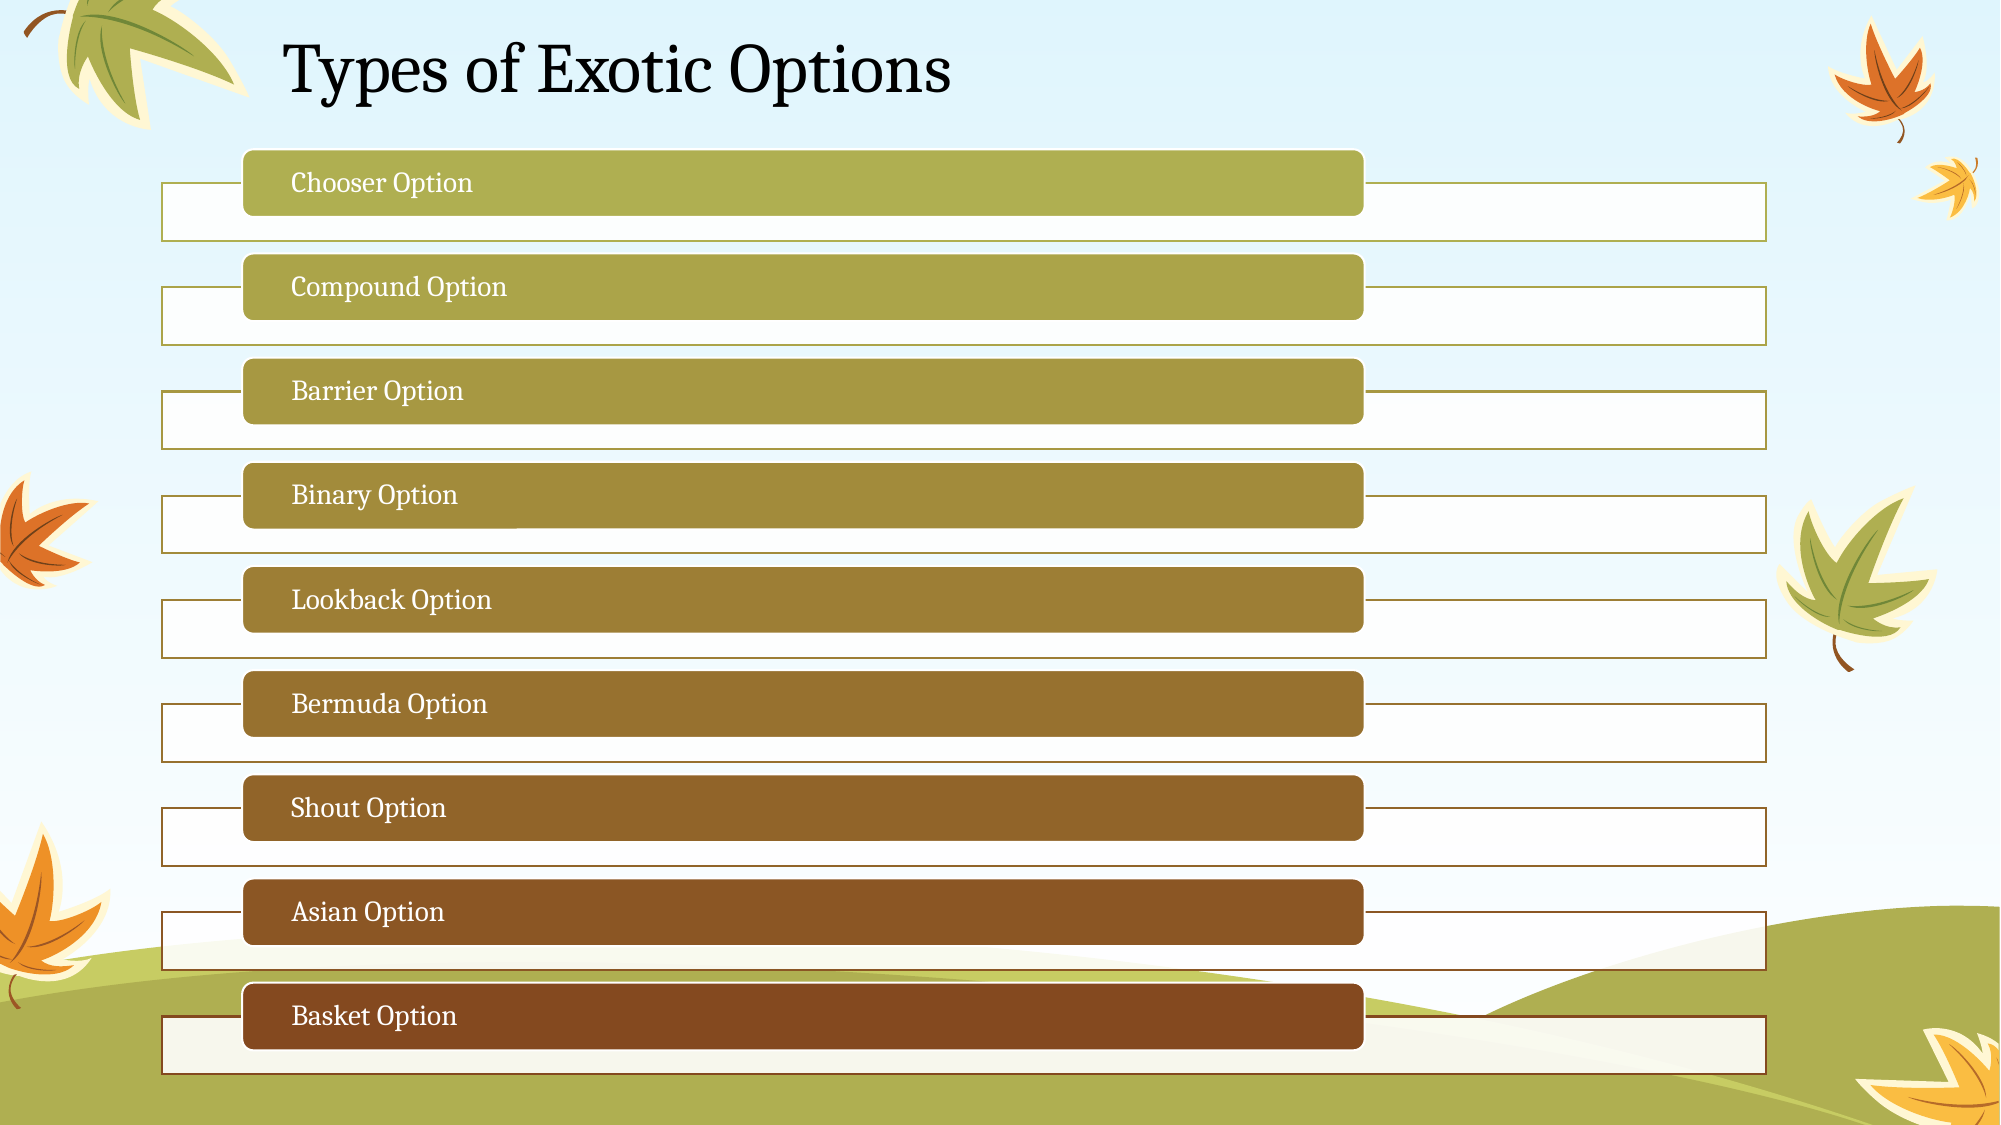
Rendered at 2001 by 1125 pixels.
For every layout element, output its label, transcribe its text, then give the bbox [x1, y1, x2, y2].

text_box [162, 142, 1766, 1082]
title Types of Exotic Options [267, 21, 1766, 116]
